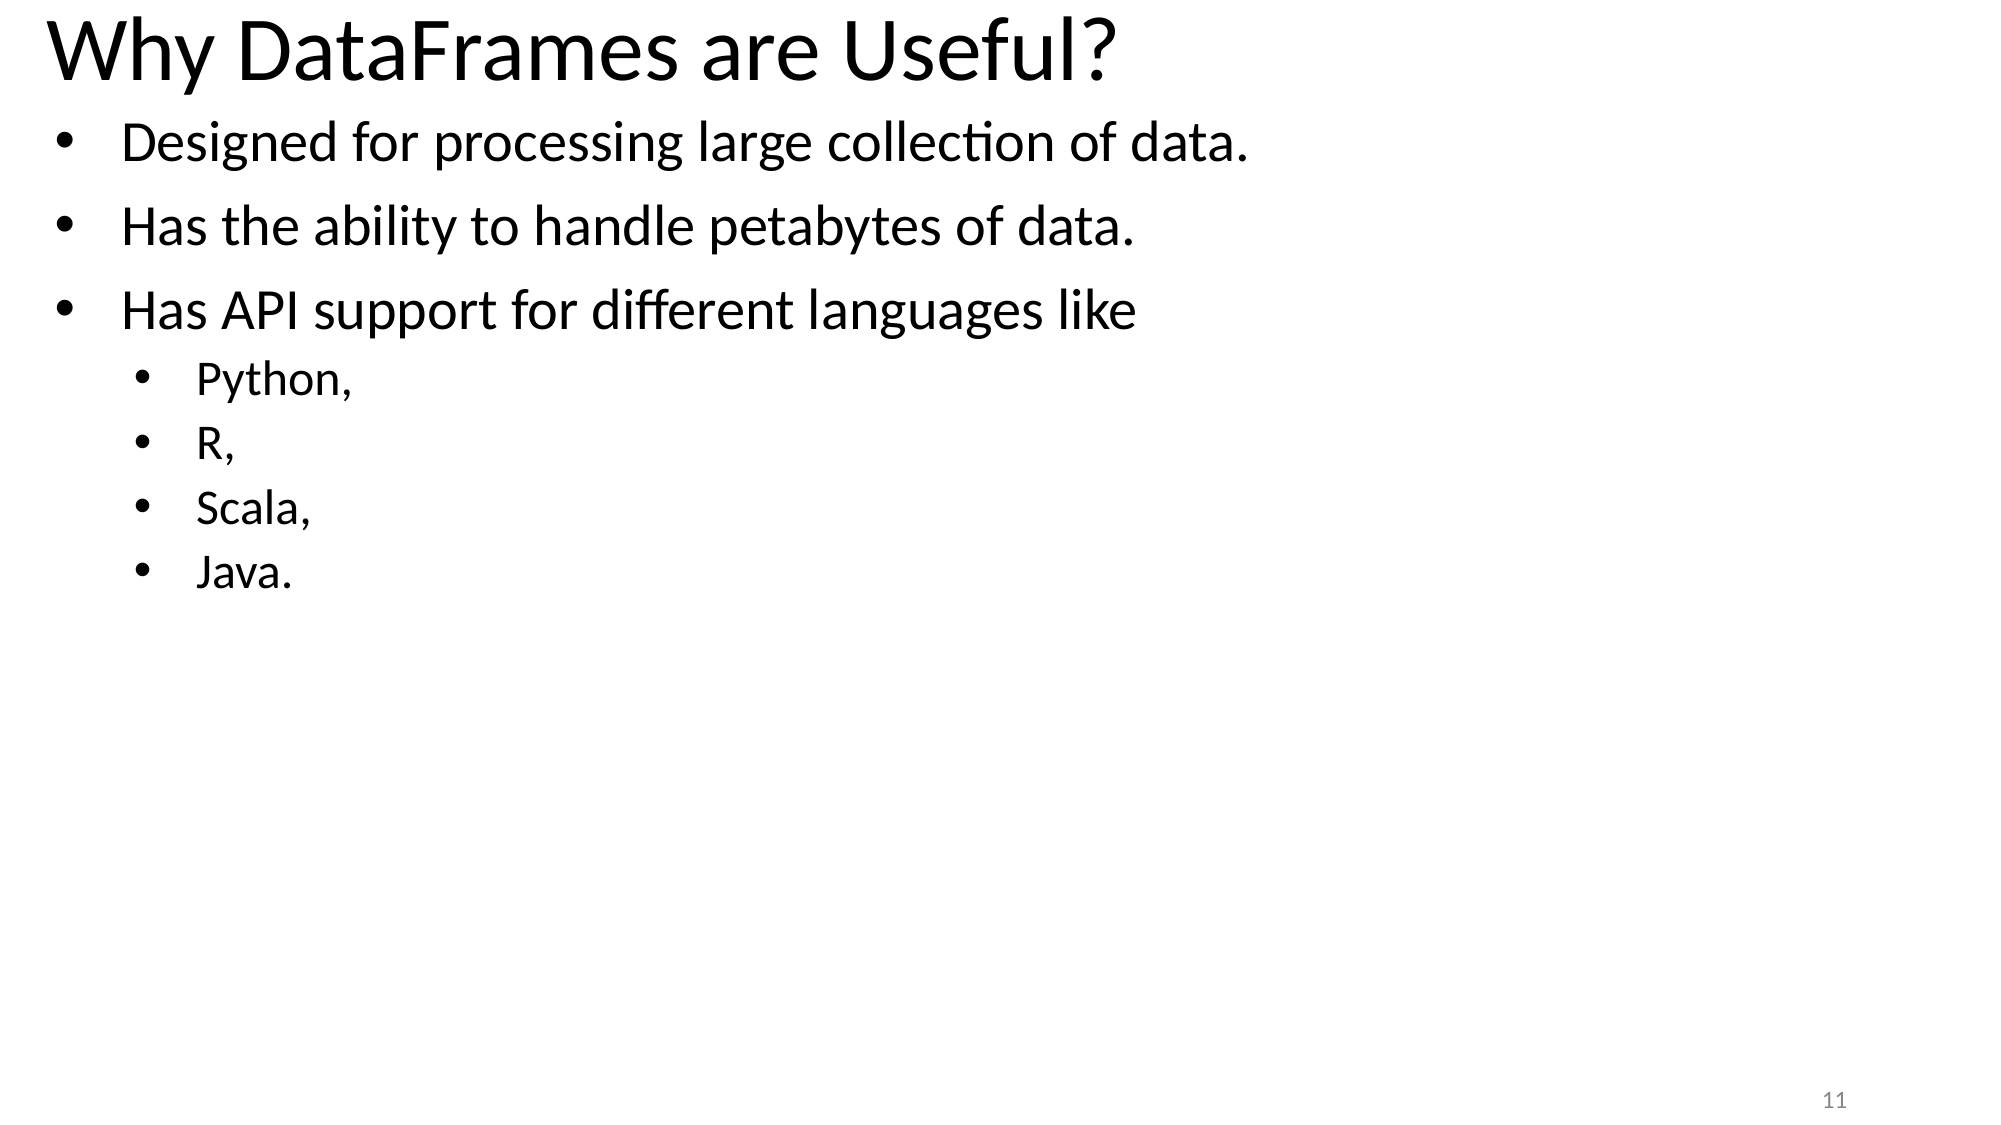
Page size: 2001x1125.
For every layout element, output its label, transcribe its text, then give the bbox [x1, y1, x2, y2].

title Why DataFrames are Useful? [31, 6, 1969, 96]
slide_number 11 [1412, 1080, 1863, 1117]
list Designed for processing large collection of data. Has the ability to handle petabytes of data. Has API support for different languages like Python, R, Scala, Java. [31, 103, 1969, 1066]
